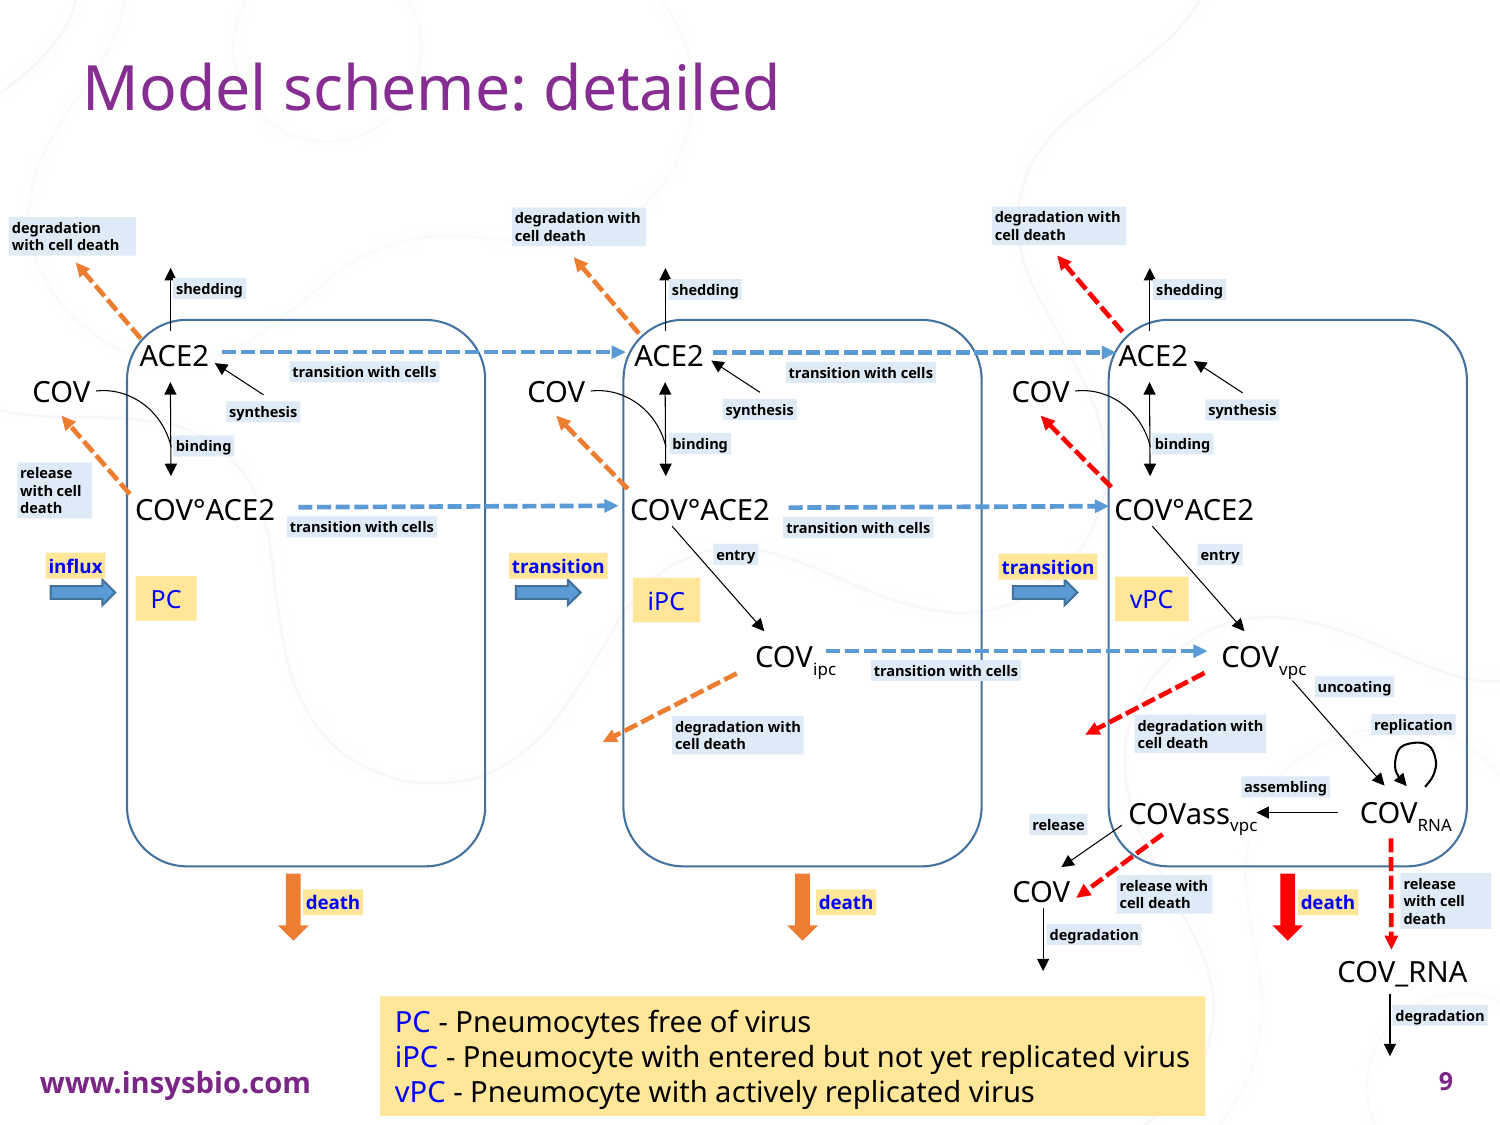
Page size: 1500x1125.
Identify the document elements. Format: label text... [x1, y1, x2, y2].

slide_number 9 [1206, 1057, 1468, 1113]
title Model scheme: detailed [67, 48, 1434, 132]
text_box PC - Pneumocytes free of virus iPC - Pneumocyte with entered but not yet replicated virus vPC - Pneumocyte with actively replicated virus [380, 1057, 1206, 1116]
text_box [8, 153, 1492, 1057]
